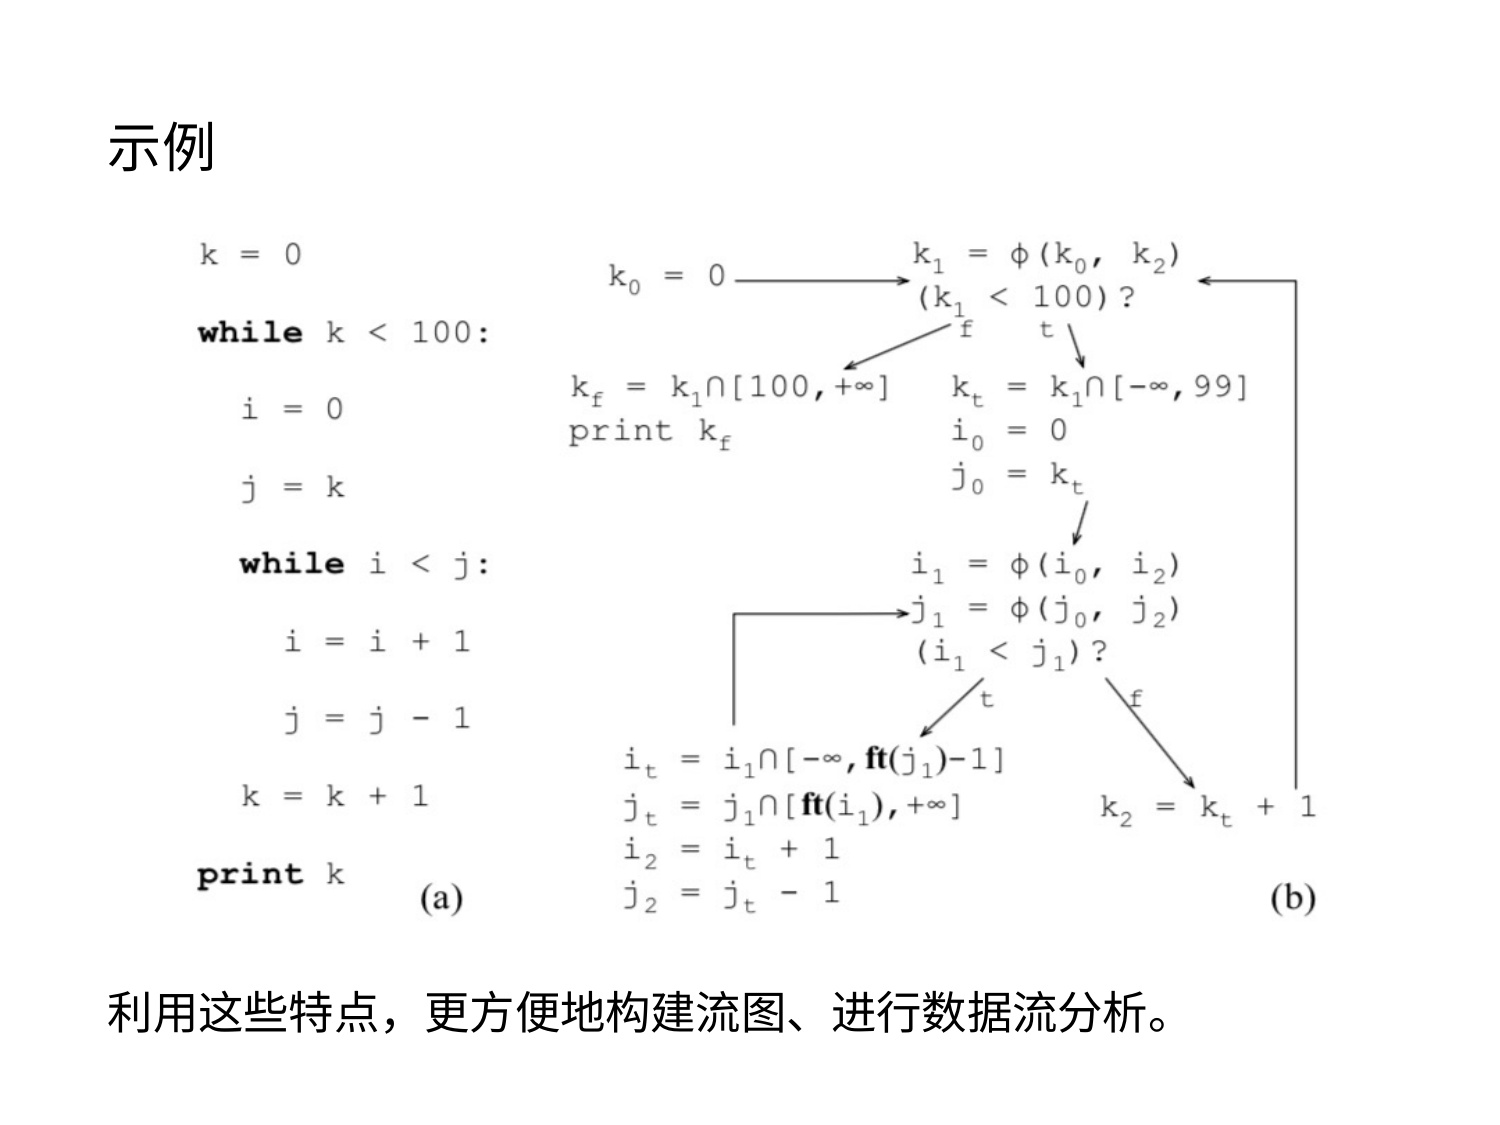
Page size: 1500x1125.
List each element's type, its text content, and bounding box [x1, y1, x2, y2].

title 示例 [92, 80, 589, 211]
picture [160, 182, 1348, 949]
subtitle 利用这些特点，更方便地构建流图、进行数据流分析。 [92, 279, 1420, 1051]
